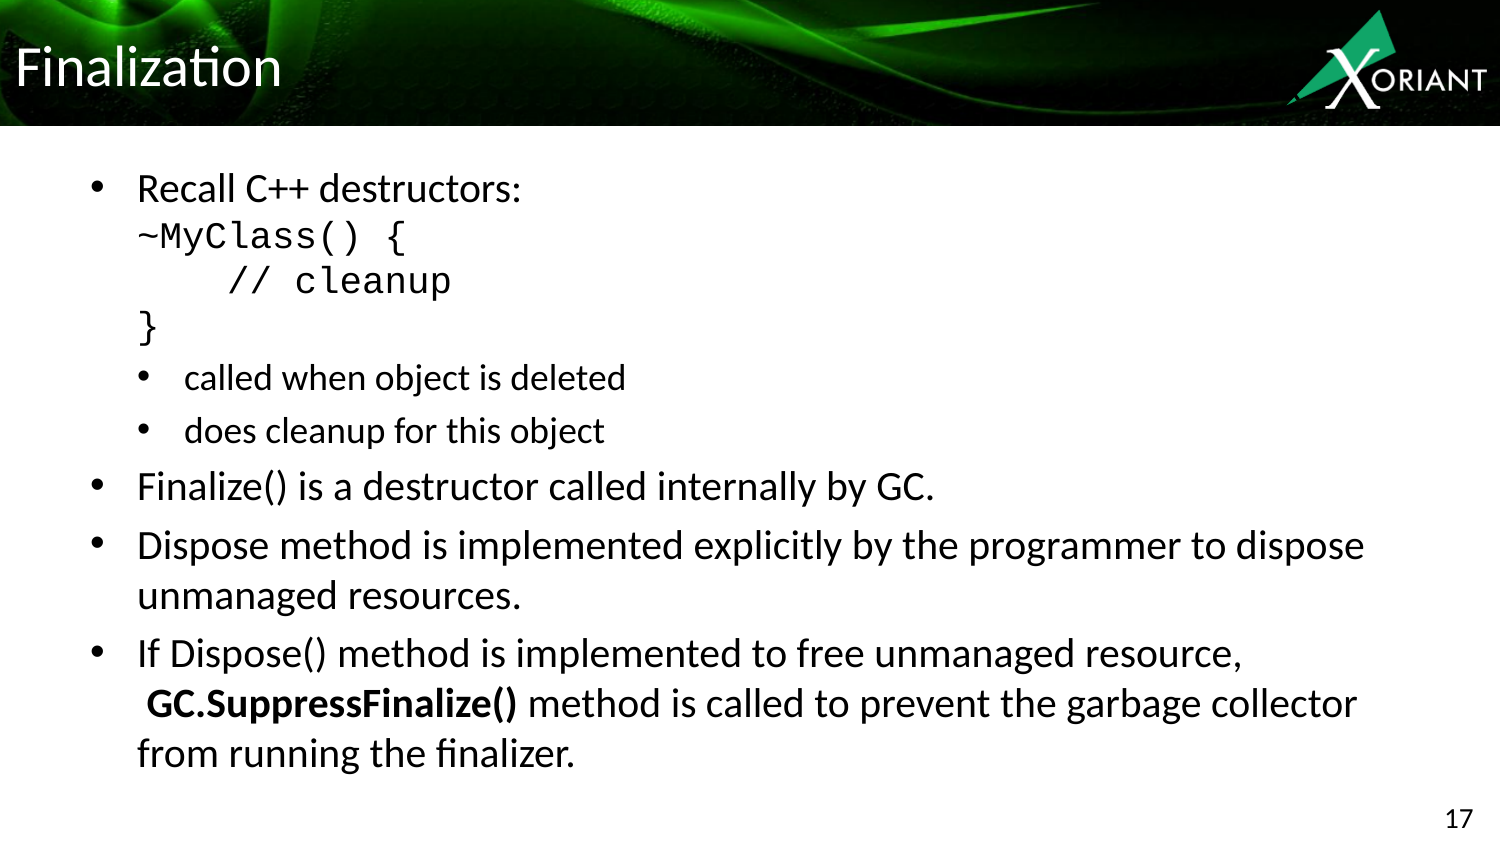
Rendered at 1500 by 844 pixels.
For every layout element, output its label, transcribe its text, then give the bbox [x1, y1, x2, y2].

title Finalization [0, 0, 1270, 126]
list Recall C++ destructors: ~MyClass() { // cleanup } called when object is deleted does cleanup for this object Finalize() is a destructor called internally by GC. Dispose method is implemented explicitly by the programmer to dispose unmanaged resources. If Dispose() method is implemented to free unmanaged resource, GC.SuppressFinalize() method is called to prevent the garbage collector from running the finalizer. [75, 153, 1394, 824]
picture [1270, 0, 1500, 126]
slide_number 17 [1429, 792, 1499, 842]
